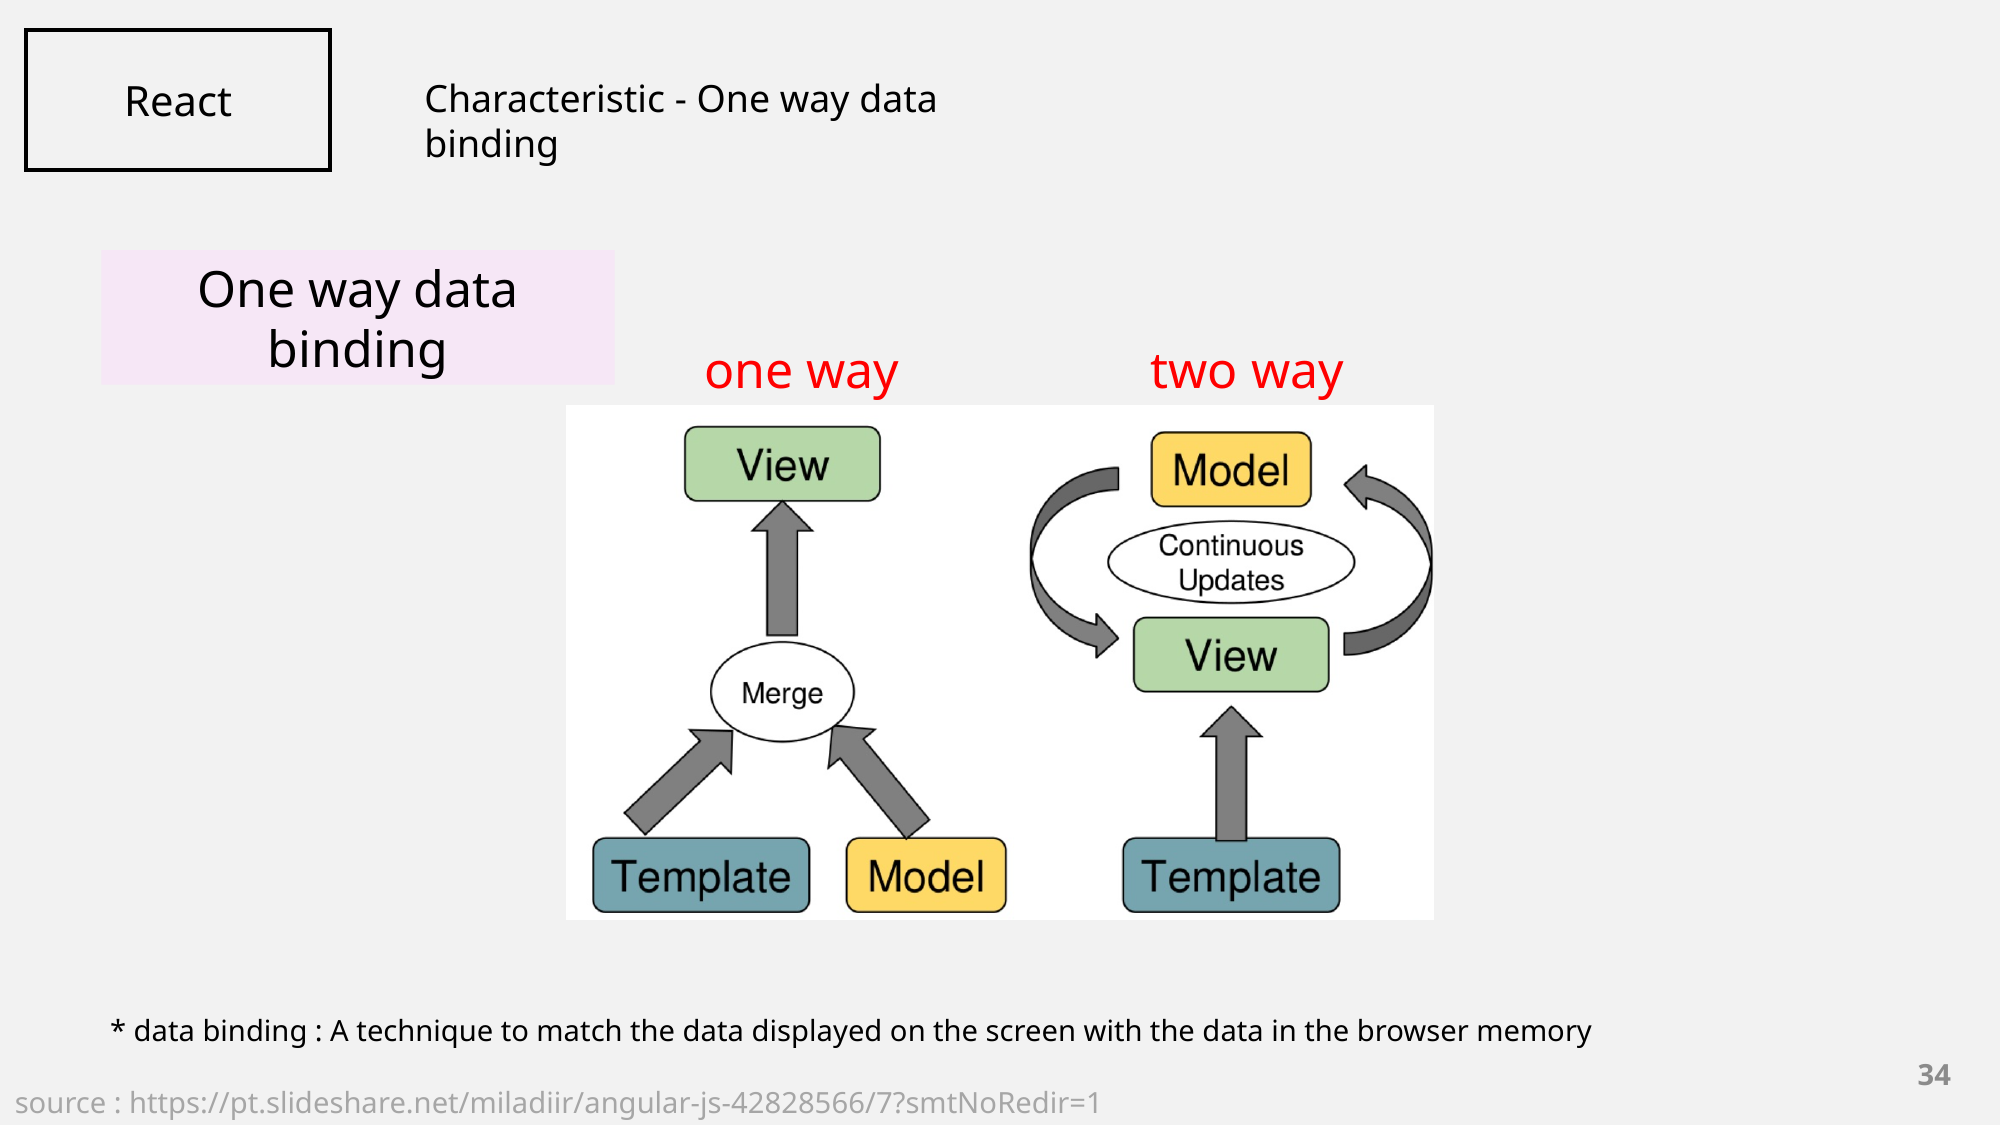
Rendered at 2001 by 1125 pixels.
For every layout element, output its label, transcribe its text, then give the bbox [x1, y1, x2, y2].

text_box one way [689, 330, 1135, 405]
slide_number 34 [1897, 1046, 1972, 1107]
text_box two way [1135, 330, 1814, 406]
picture [566, 405, 1434, 920]
text_box One way data binding [101, 250, 615, 385]
text_box Characteristic - One way data binding [409, 67, 1088, 173]
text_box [26, 29, 330, 171]
text_box * data binding : A technique to match the data displayed on the screen with the data in the browser memory [95, 1005, 1844, 1055]
text_box source : https://pt.slideshare.net/miladiir/angular-js-42828566/7?smtNoRedir=1 [0, 1076, 1249, 1125]
